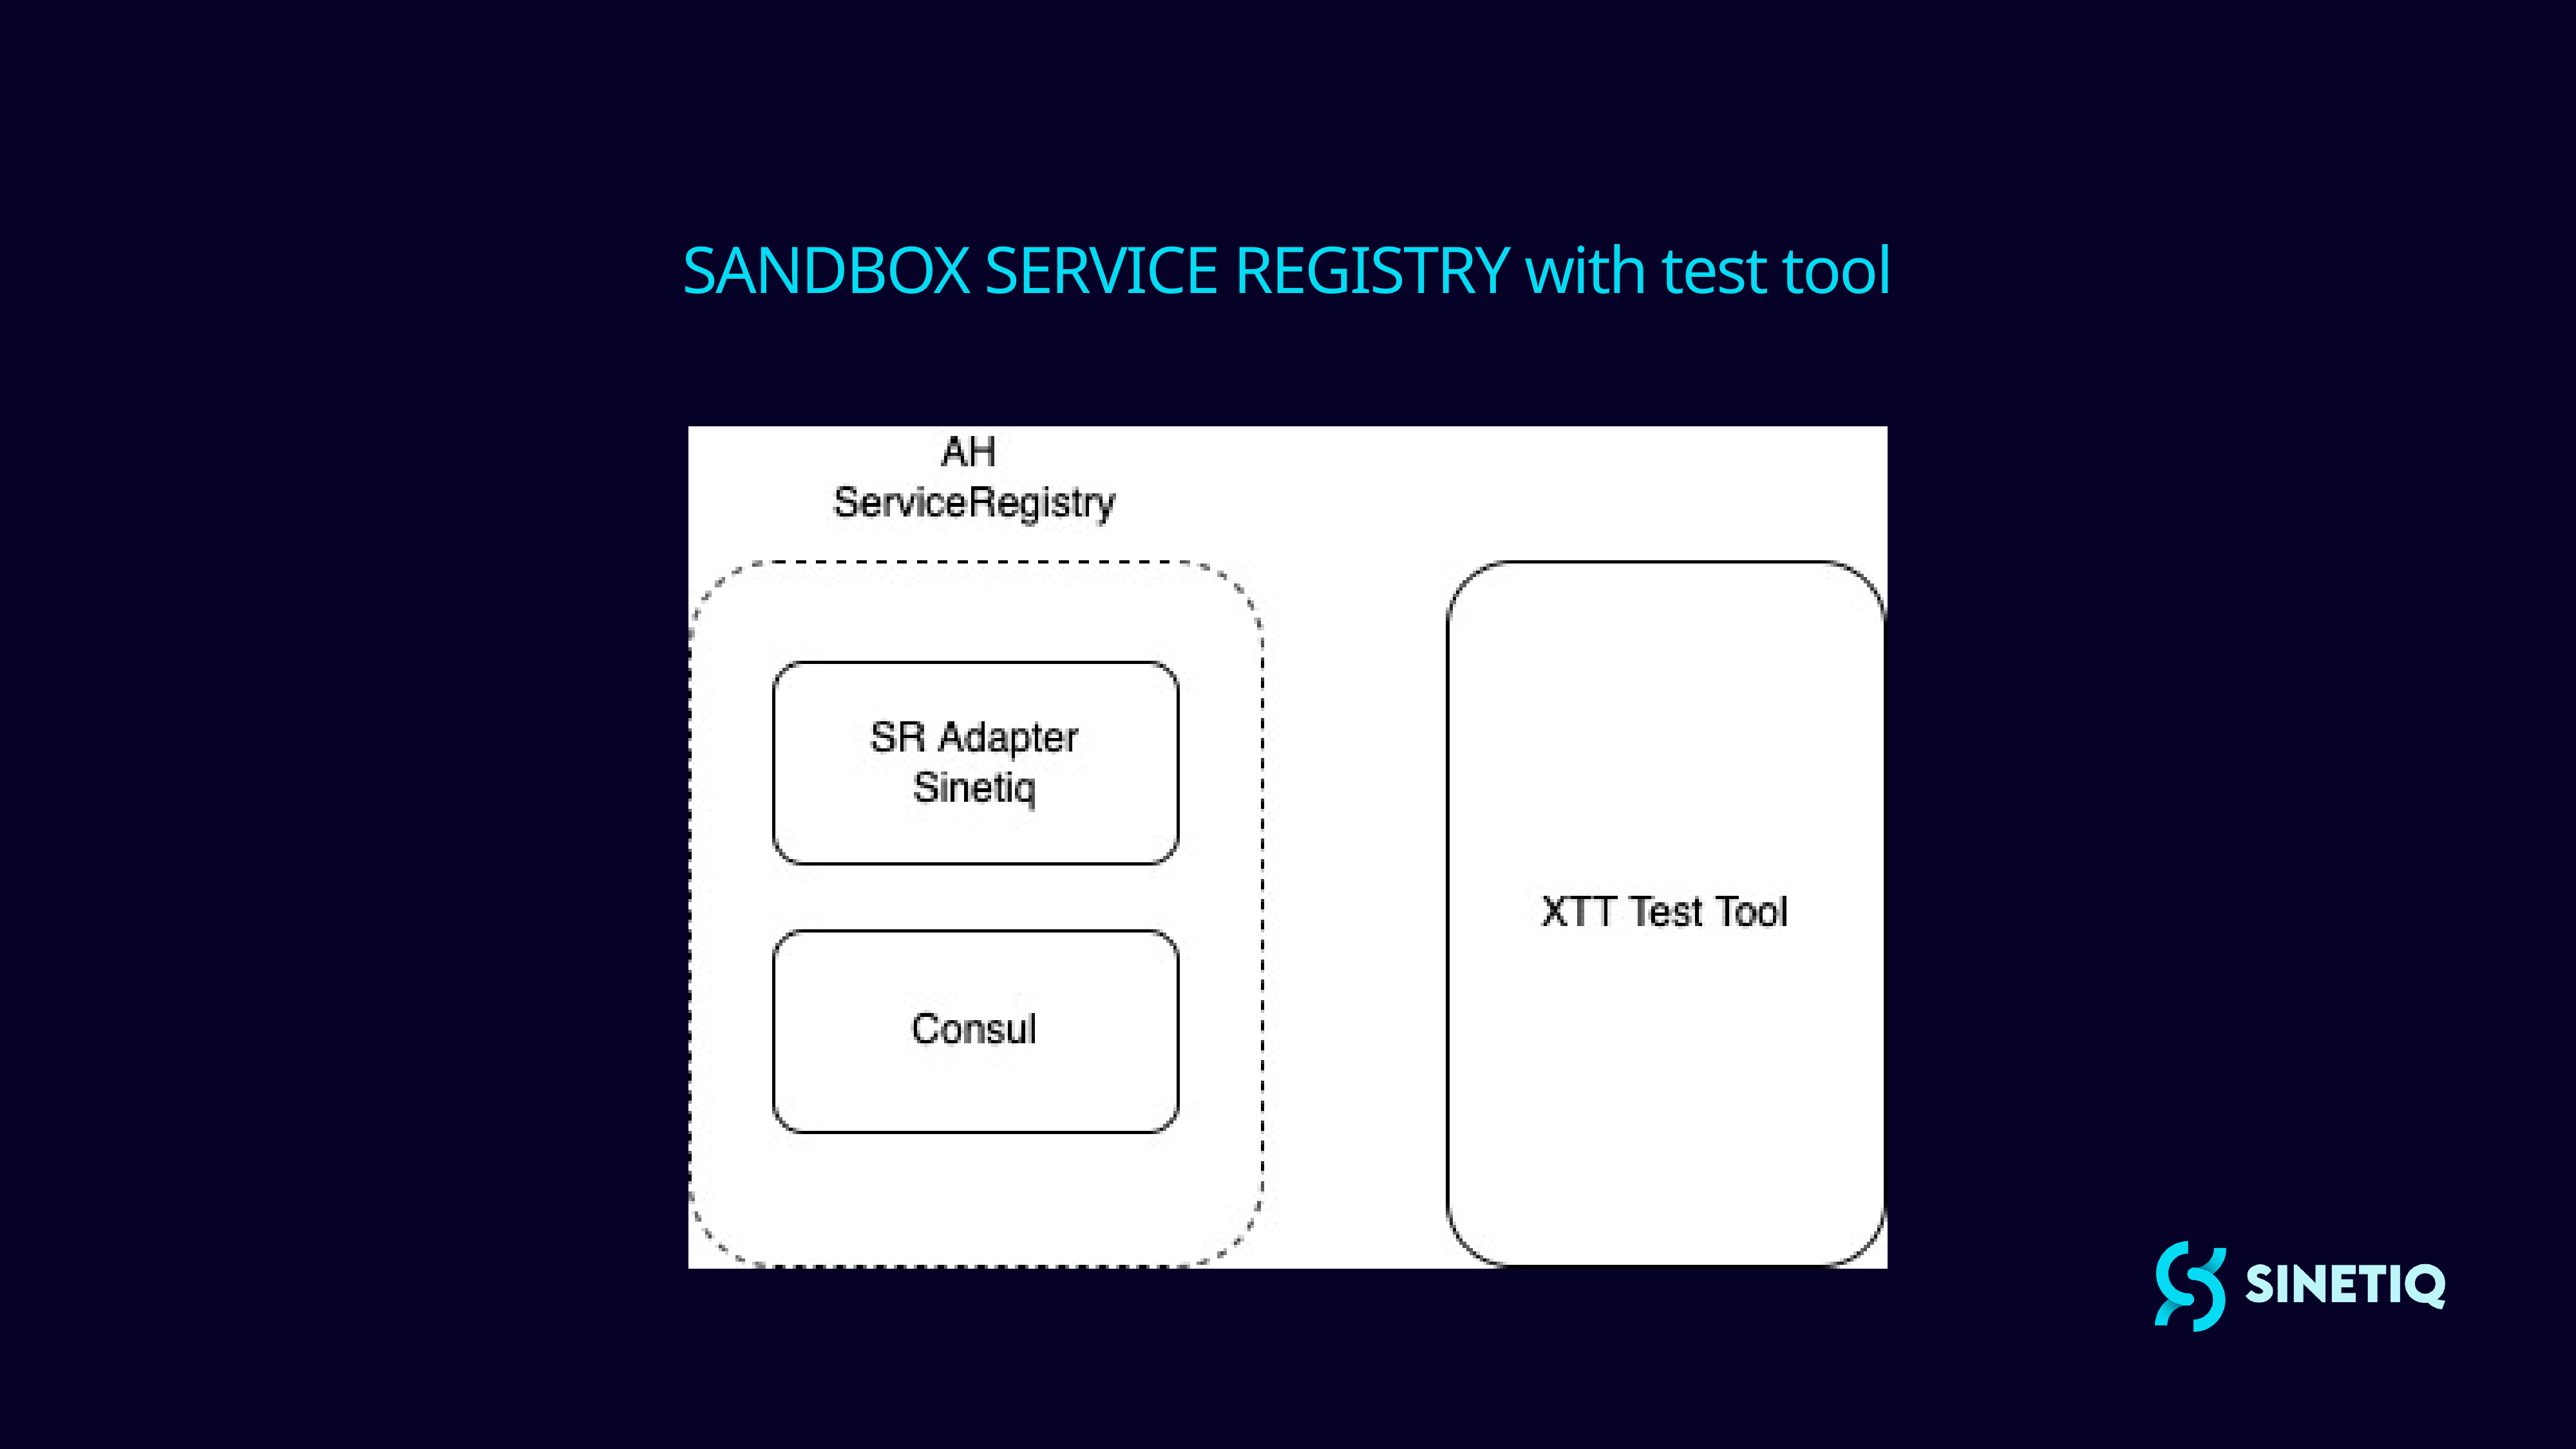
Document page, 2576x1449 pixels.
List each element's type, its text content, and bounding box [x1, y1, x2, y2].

picture [688, 426, 1888, 1269]
picture [2155, 1241, 2445, 1332]
title SANDBOX SERVICE REGISTRY with test tool [387, 238, 2189, 351]
